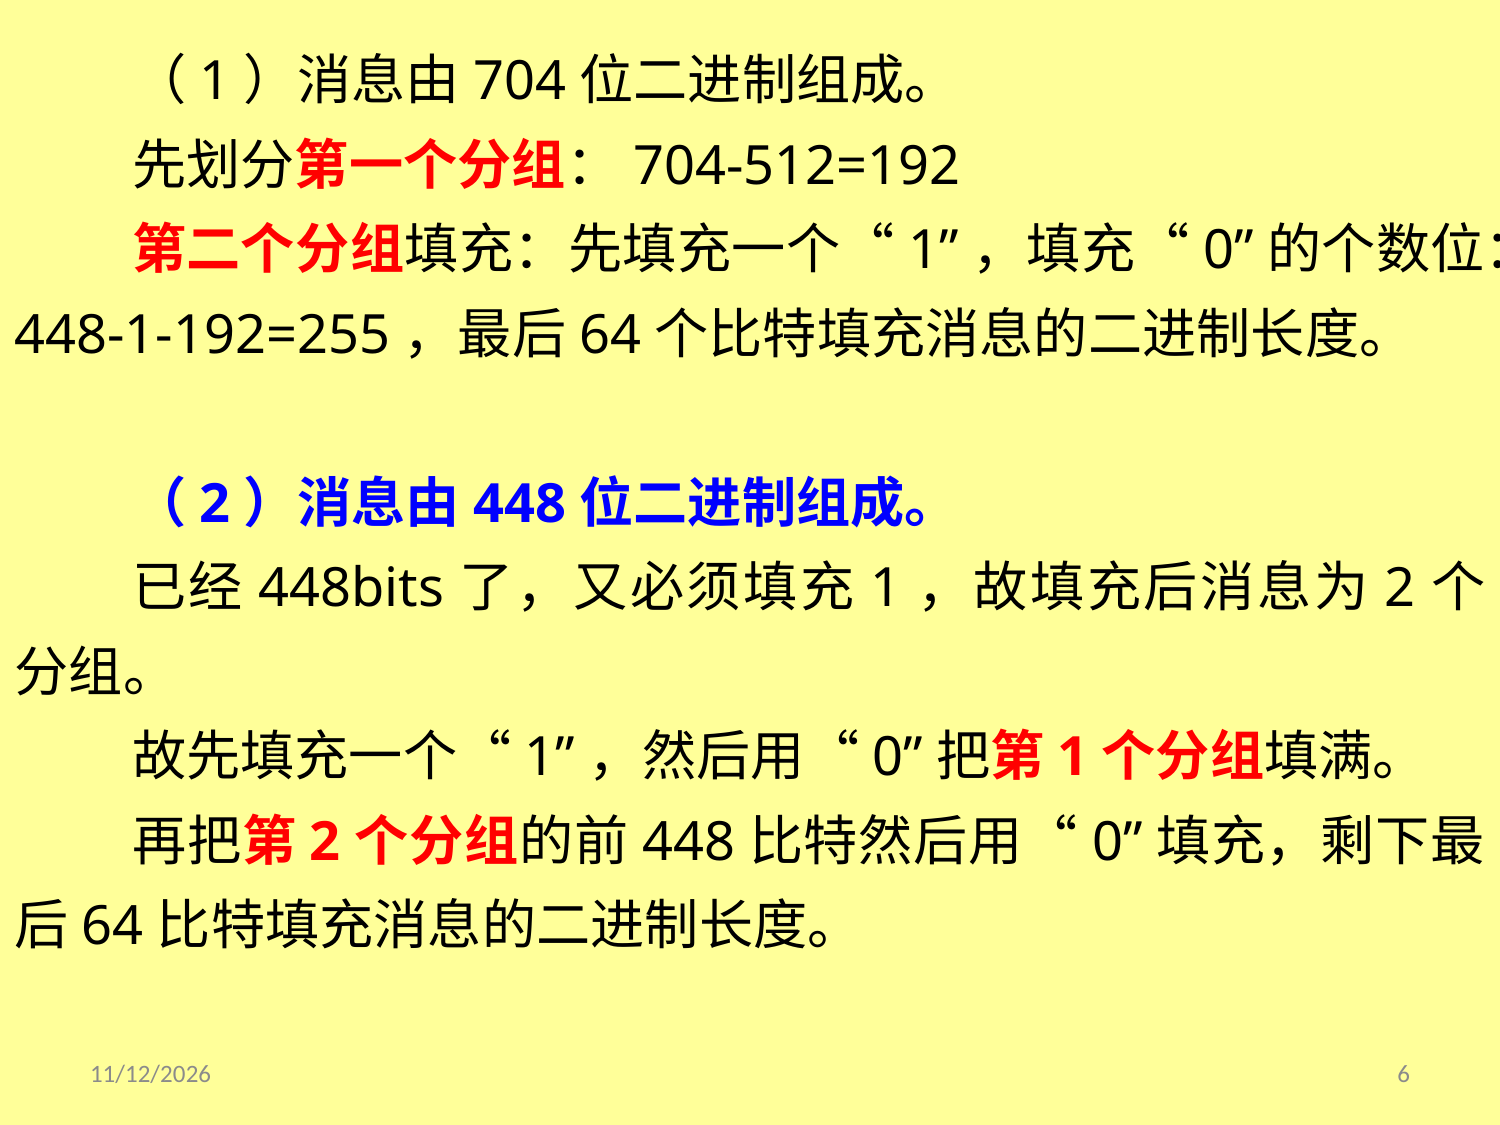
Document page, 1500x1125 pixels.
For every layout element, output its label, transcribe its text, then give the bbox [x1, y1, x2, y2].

slide_number 6 [1074, 1042, 1425, 1103]
text_box （1）消息由704位二进制组成。 先划分第一个分组：704-512=192 第二个分组填充：先填充一个“1”，填充“0”的个数位：448-1-192=255，最后64个比特填充消息的二进制长度。 （2）消息由448位二进制组成。 已经448bits了，又必须填充1，故填充后消息为2个分组。 故先填充一个“1”，然后用“0”把第1个分组填满。 再把第2个分组的前448比特然后用“0”填充，剩下最后64比特填充消息的二进制长度。 [0, 19, 1500, 963]
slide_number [75, 1042, 425, 1103]
